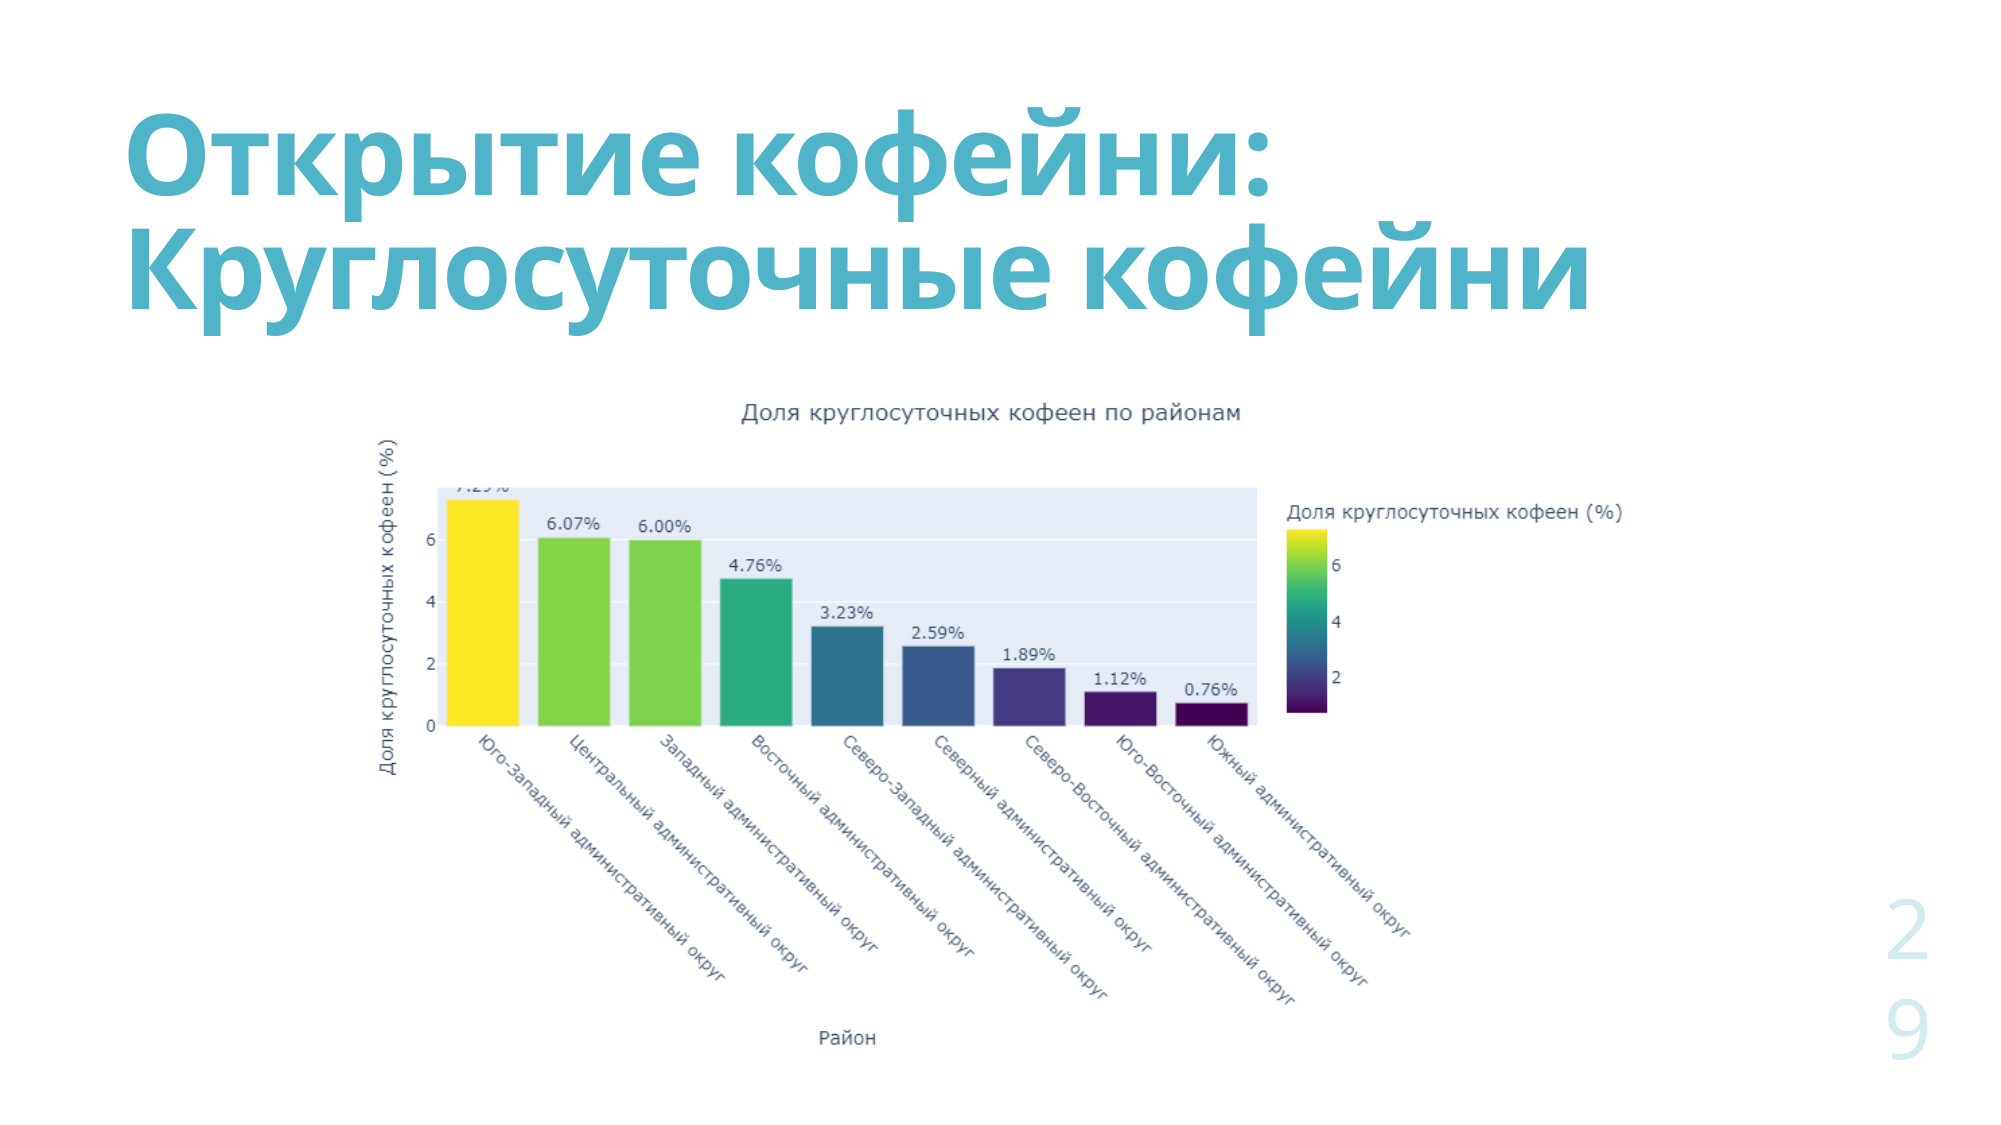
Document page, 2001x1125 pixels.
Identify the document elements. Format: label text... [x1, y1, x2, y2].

picture [329, 353, 1653, 1061]
slide_number 29 [1824, 961, 1947, 1084]
title Открытие кофейни: Круглосуточные кофейни [107, 81, 1875, 354]
